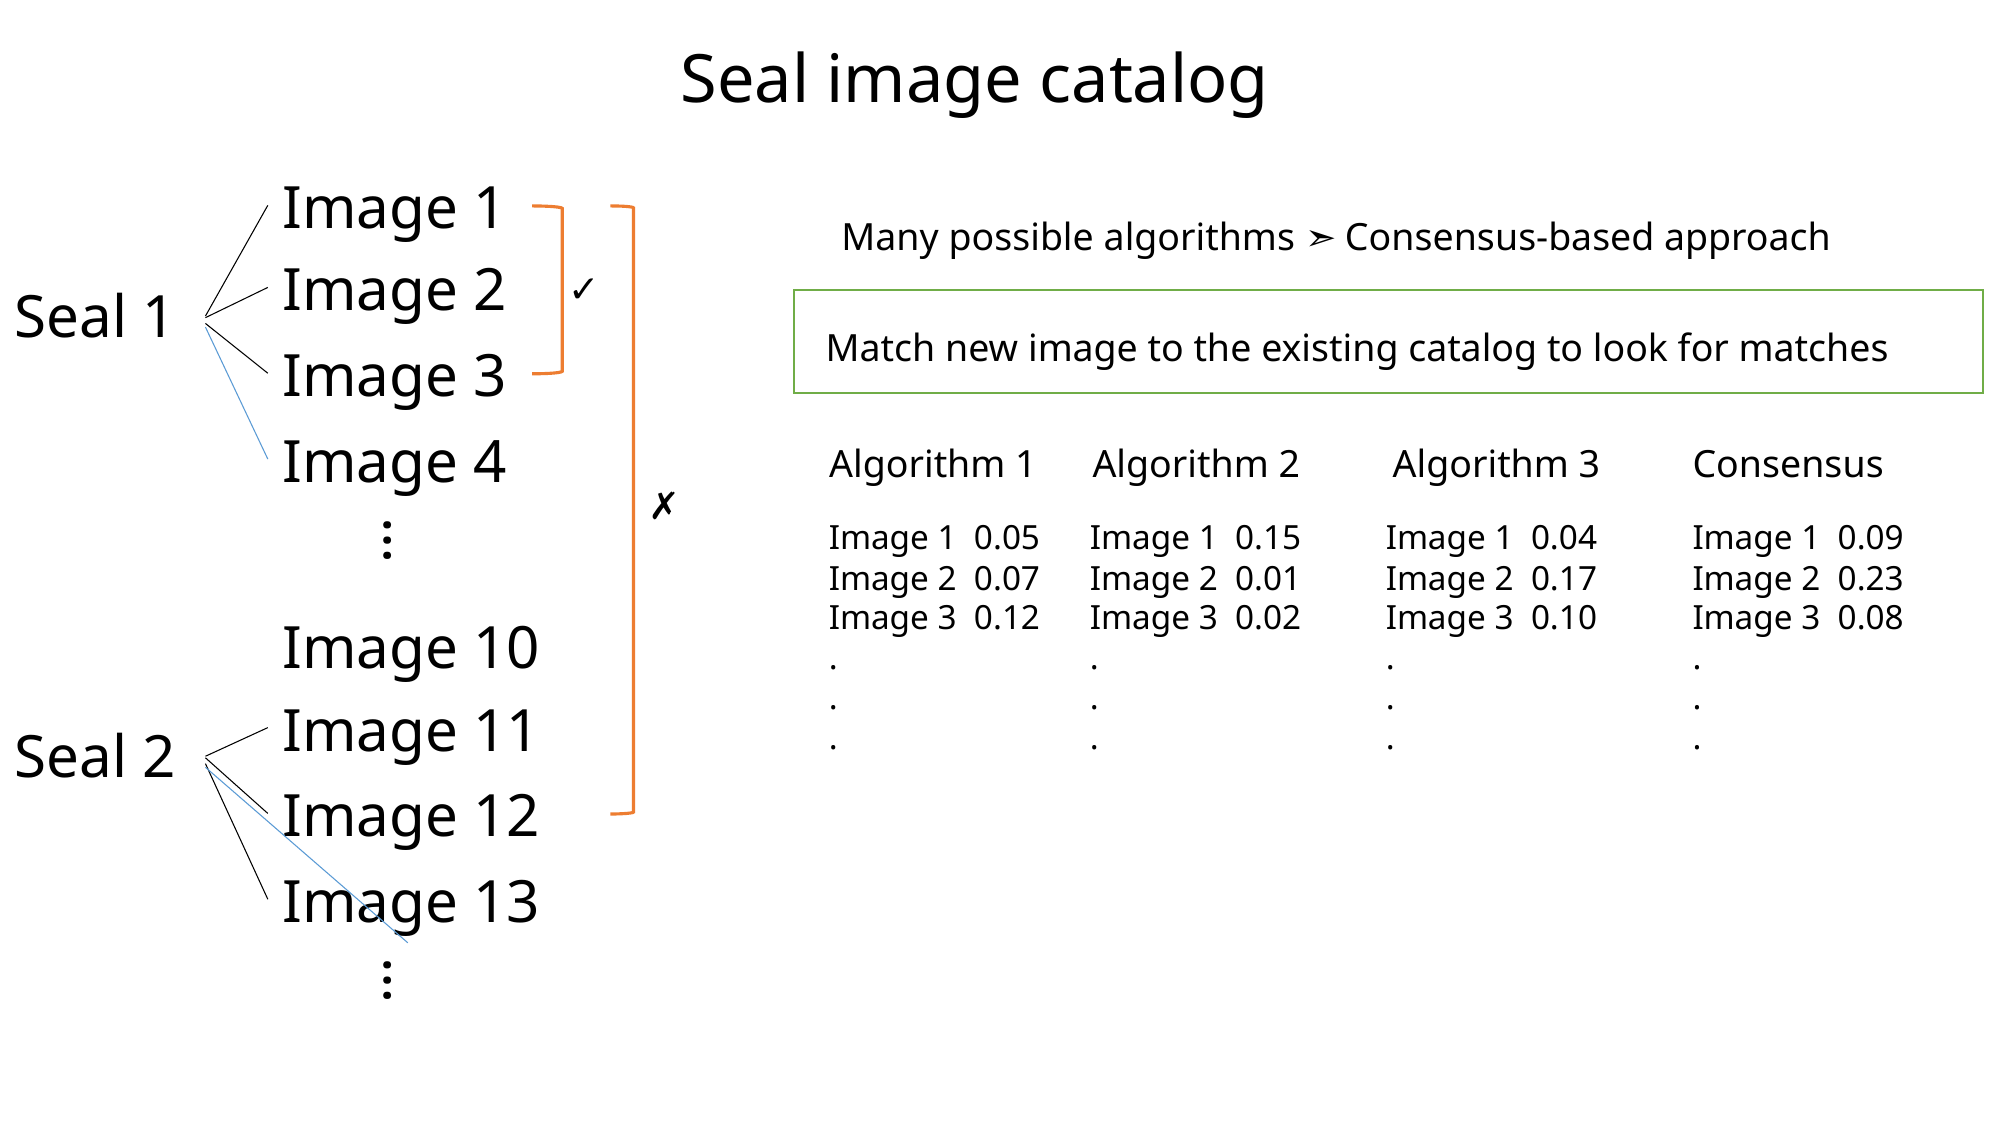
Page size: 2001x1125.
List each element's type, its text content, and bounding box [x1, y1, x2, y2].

text_box Seal 1 [0, 271, 226, 357]
text_box Image 12 [268, 771, 592, 856]
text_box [205, 323, 268, 327]
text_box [205, 205, 268, 287]
text_box Many possible algorithms ➣ Consensus-based approach [826, 205, 1890, 266]
text_box … [365, 942, 451, 1044]
text_box ✗ [633, 475, 766, 535]
text_box Image 1 [267, 162, 547, 245]
text_box Image 2 [267, 245, 532, 330]
text_box Algorithm 1 [814, 432, 1055, 493]
text_box [793, 289, 1984, 394]
text_box Image 1 0.05 Image 2 0.07 Image 3 0.12 . . . [814, 509, 1075, 764]
text_box Algorithm 2 [1077, 432, 1318, 493]
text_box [205, 757, 268, 763]
text_box Image 1 0.09 Image 2 0.23 Image 3 0.08 . . . [1677, 509, 1950, 764]
text_box [610, 318, 636, 816]
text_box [205, 763, 268, 767]
text_box ✓ [553, 257, 665, 318]
text_box [532, 204, 564, 376]
text_box Consensus [1677, 432, 1918, 493]
text_box … [365, 502, 451, 603]
text_box Algorithm 3 [1377, 432, 1619, 493]
text_box Match new image to the existing catalog to look for matches [810, 316, 1966, 376]
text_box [205, 767, 268, 900]
text_box Image 10 [267, 603, 592, 685]
text_box Image 13 [310, 856, 592, 942]
text_box Seal image catalog [665, 28, 1459, 124]
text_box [205, 327, 268, 460]
text_box Image 13 [267, 856, 404, 942]
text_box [205, 728, 268, 757]
text_box Image 3 [268, 330, 547, 416]
text_box Image 1 0.15 Image 2 0.01 Image 3 0.02 . . . [1075, 509, 1348, 764]
text_box Seal 2 [0, 711, 226, 797]
text_box Image 11 [267, 685, 592, 770]
text_box Image 4 [267, 416, 547, 502]
text_box Image 1 0.04 Image 2 0.17 Image 3 0.10 . . . [1371, 509, 1643, 764]
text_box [205, 287, 268, 318]
text_box [610, 204, 636, 257]
